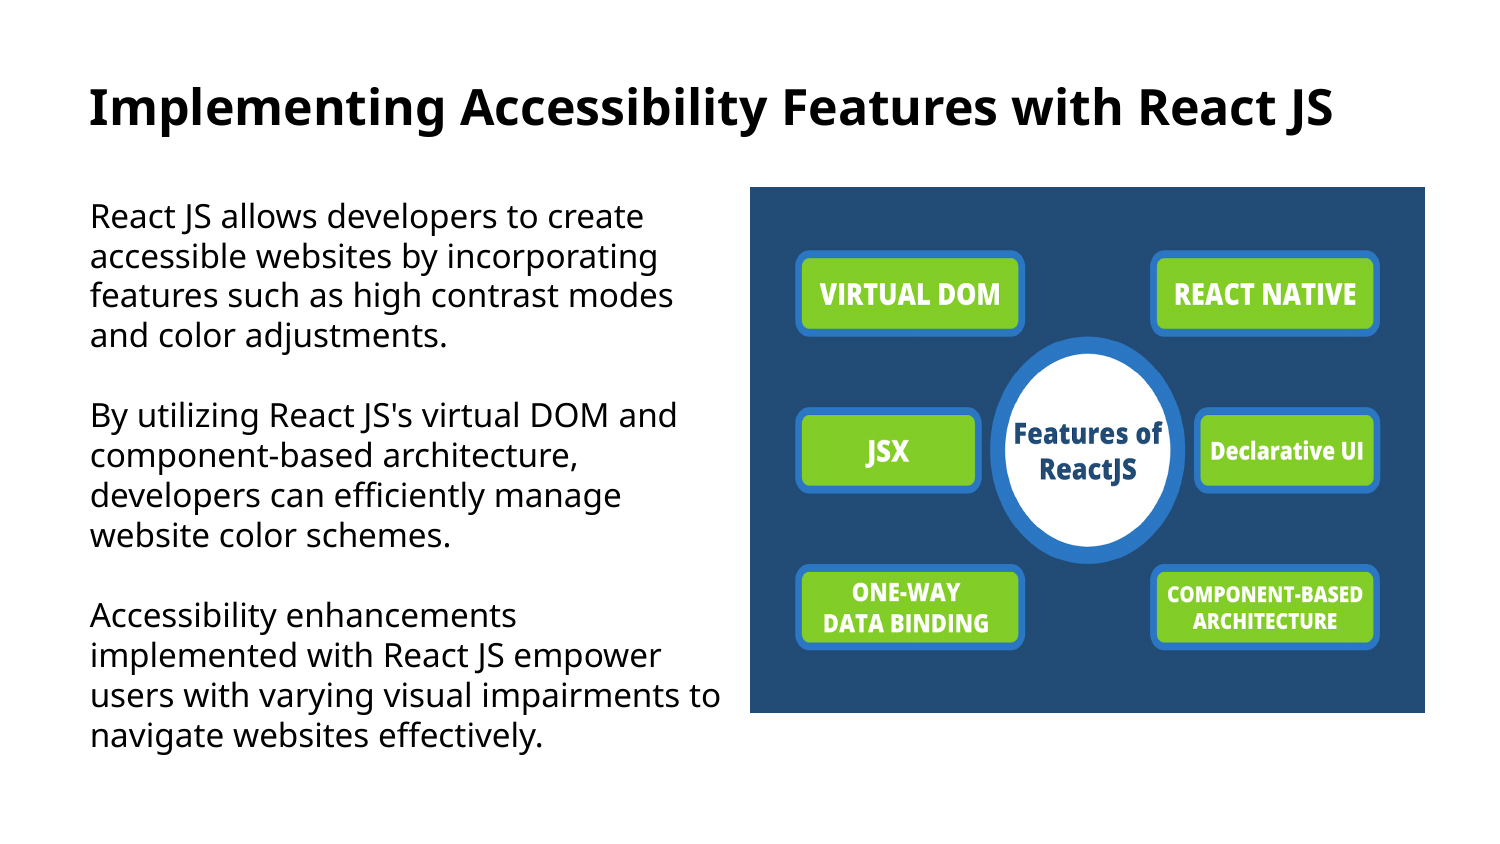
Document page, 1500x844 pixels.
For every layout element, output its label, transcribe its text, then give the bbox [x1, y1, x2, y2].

text_box React JS allows developers to create accessible websites by incorporating features such as high contrast modes and color adjustments. By utilizing React JS's virtual DOM and component-based architecture, developers can efficiently manage website color schemes. Accessibility enhancements implemented with React JS empower users with varying visual impairments to navigate websites effectively. [74, 187, 749, 713]
picture [749, 187, 1425, 713]
text_box Implementing Accessibility Features with React JS [74, 37, 1425, 173]
